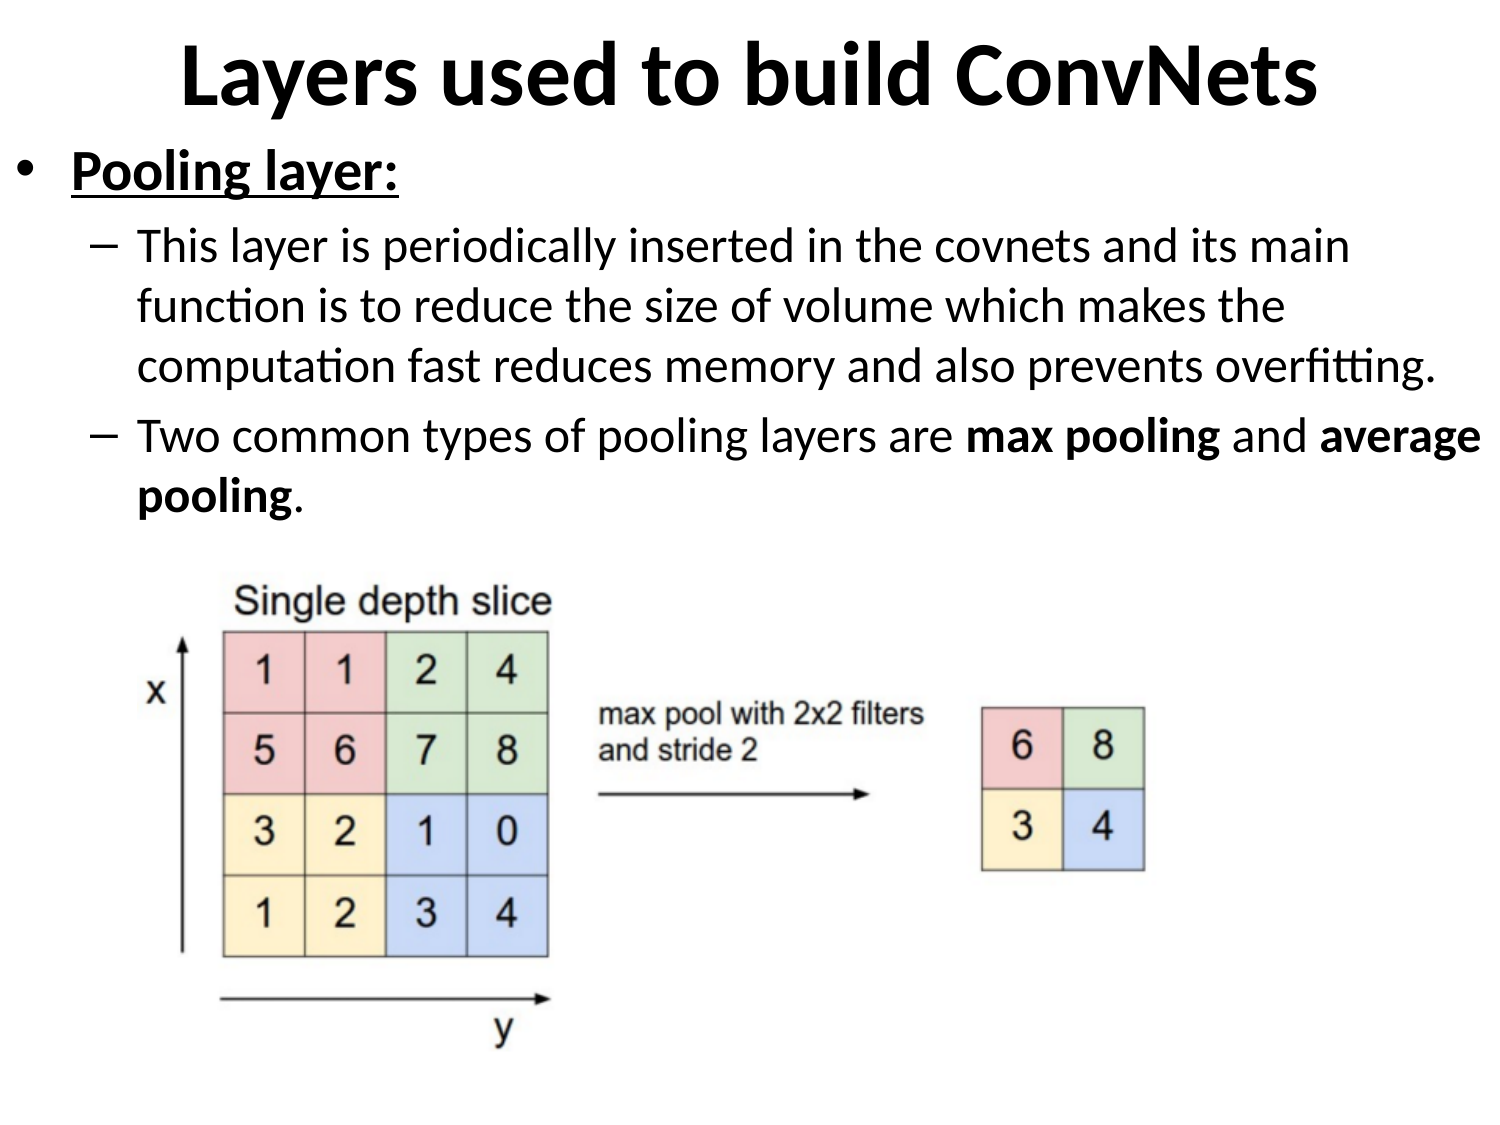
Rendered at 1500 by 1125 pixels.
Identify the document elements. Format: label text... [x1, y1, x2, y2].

title Layers used to build ConvNets [0, 0, 1500, 125]
list Pooling layer: This layer is periodically inserted in the covnets and its main function is to reduce the size of volume which makes the computation fast reduces memory and also prevents overfitting. Two common types of pooling layers are max pooling and average pooling. [0, 125, 1500, 588]
picture [137, 524, 1199, 1072]
